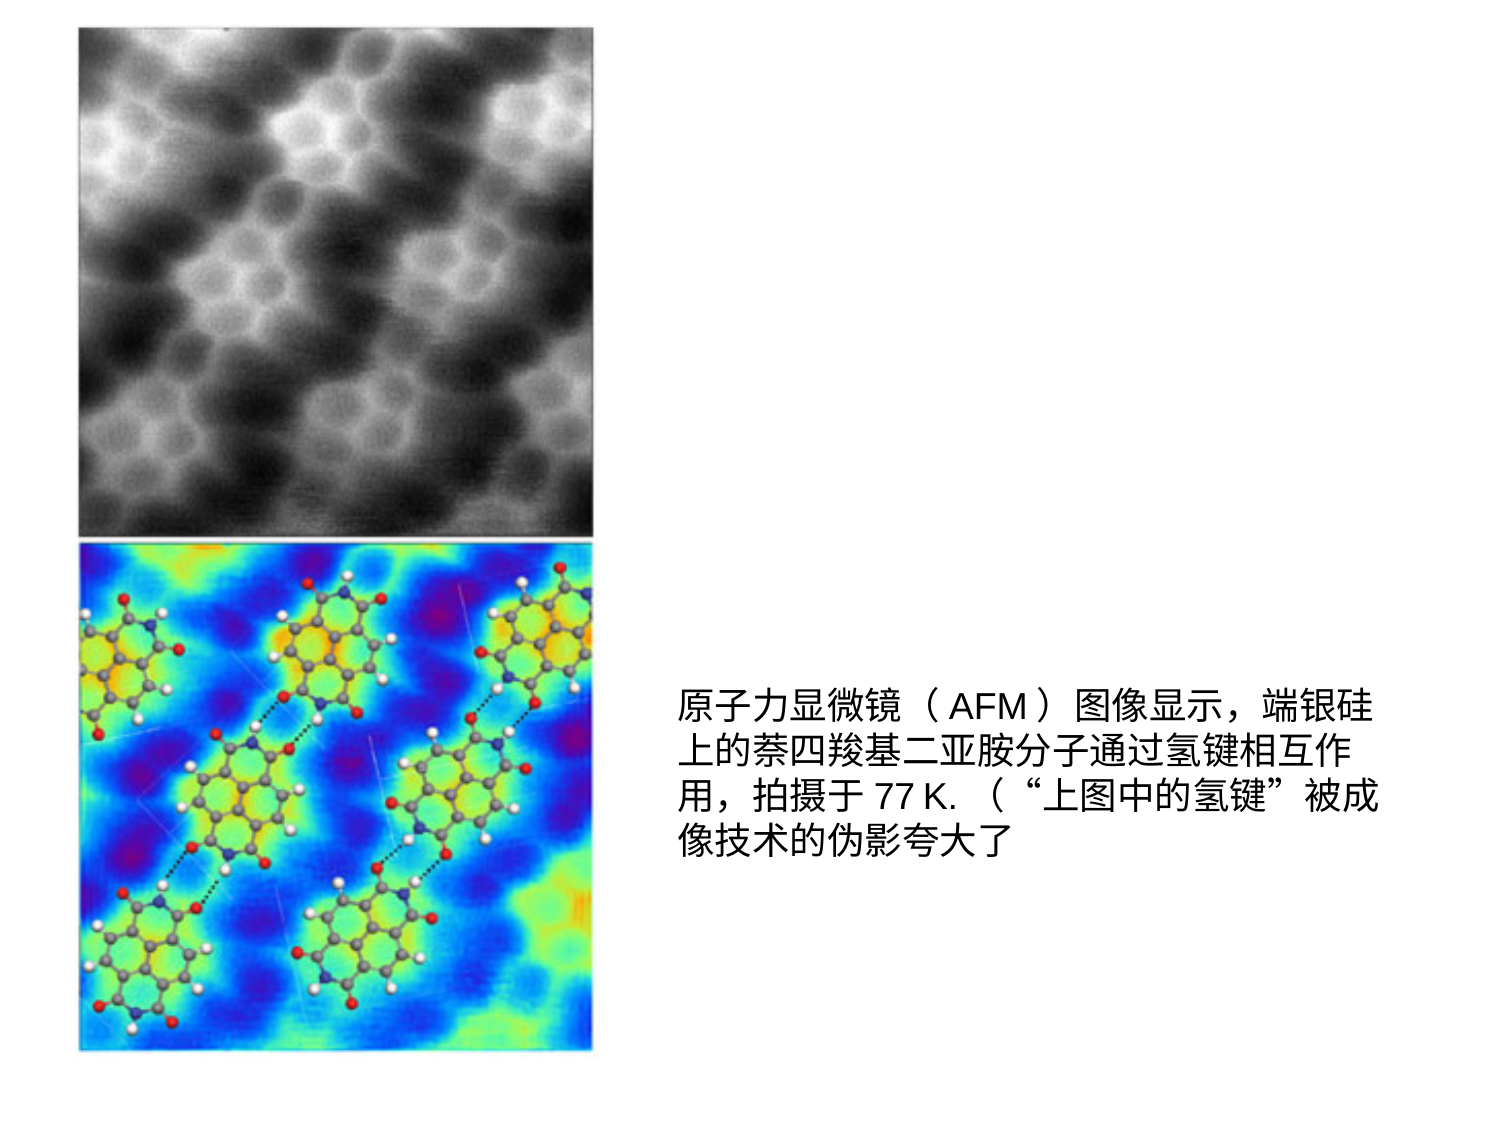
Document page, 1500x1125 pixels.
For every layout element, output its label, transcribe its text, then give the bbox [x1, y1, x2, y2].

picture [74, 24, 601, 1057]
text_box 原子力显微镜（AFM）图像显示，端银硅上的萘四羧基二亚胺分子通过氢键相互作用，拍摄于77 K.（“上图中的氢键”被成像技术的伪影夸大了 [662, 674, 1413, 870]
